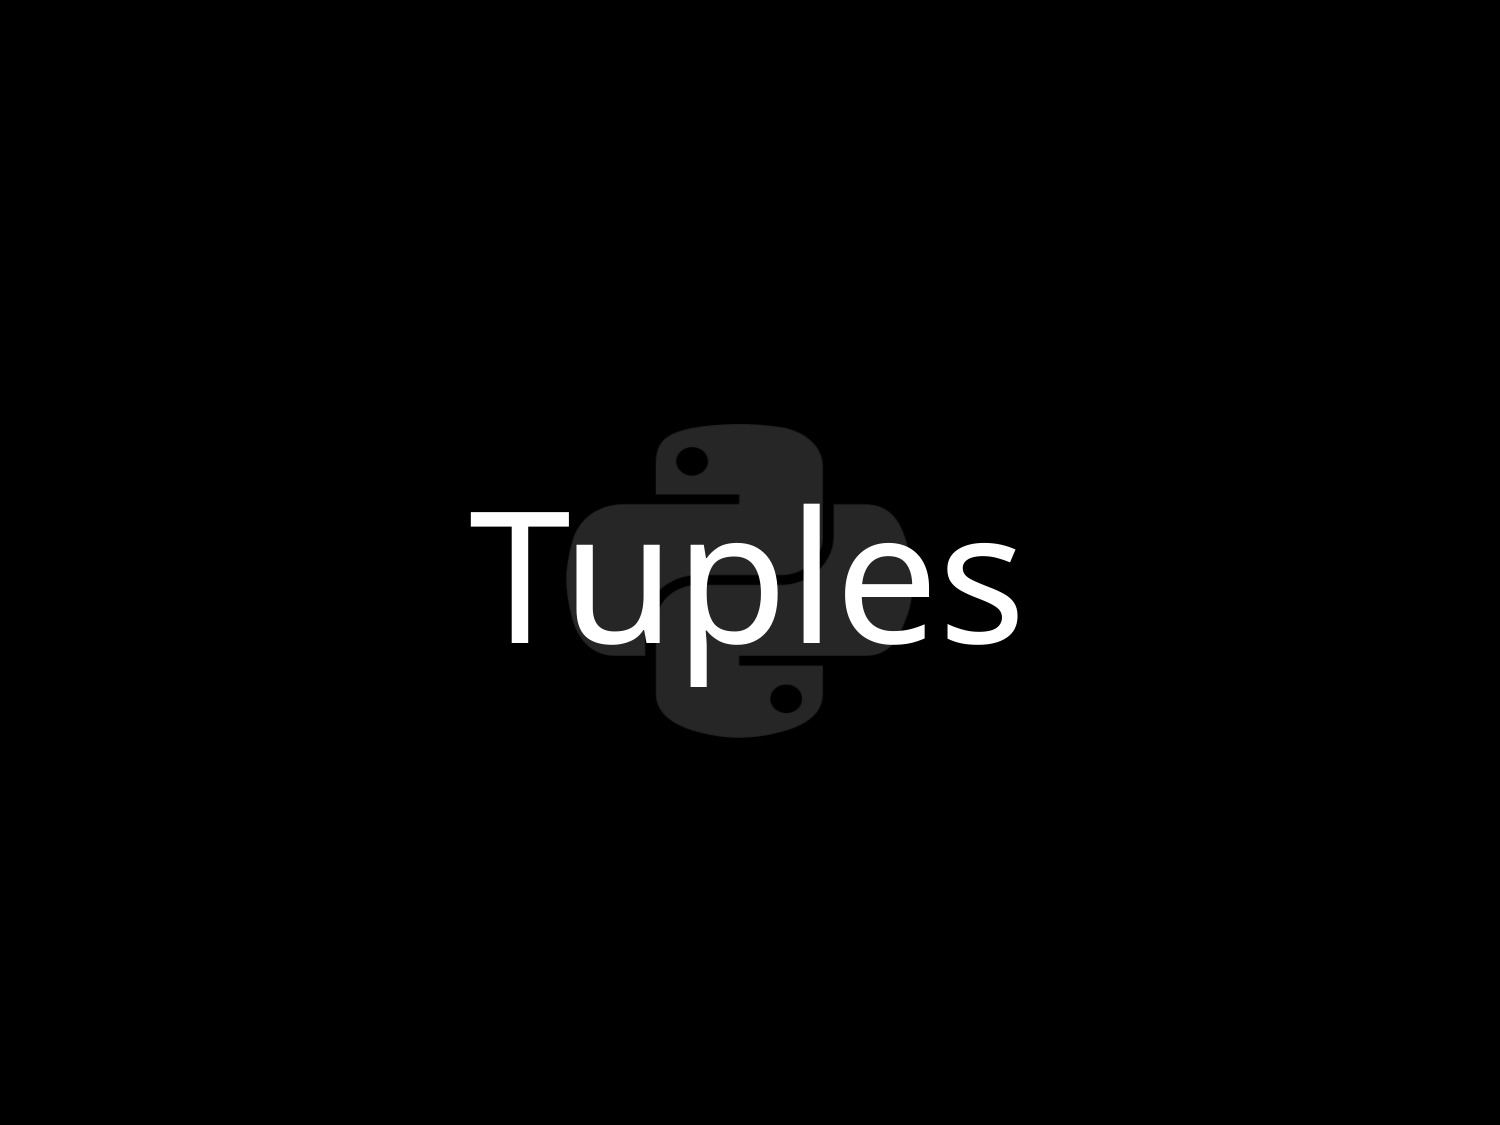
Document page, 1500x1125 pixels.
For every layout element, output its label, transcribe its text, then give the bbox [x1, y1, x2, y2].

text_box Tuples [454, 452, 1042, 688]
